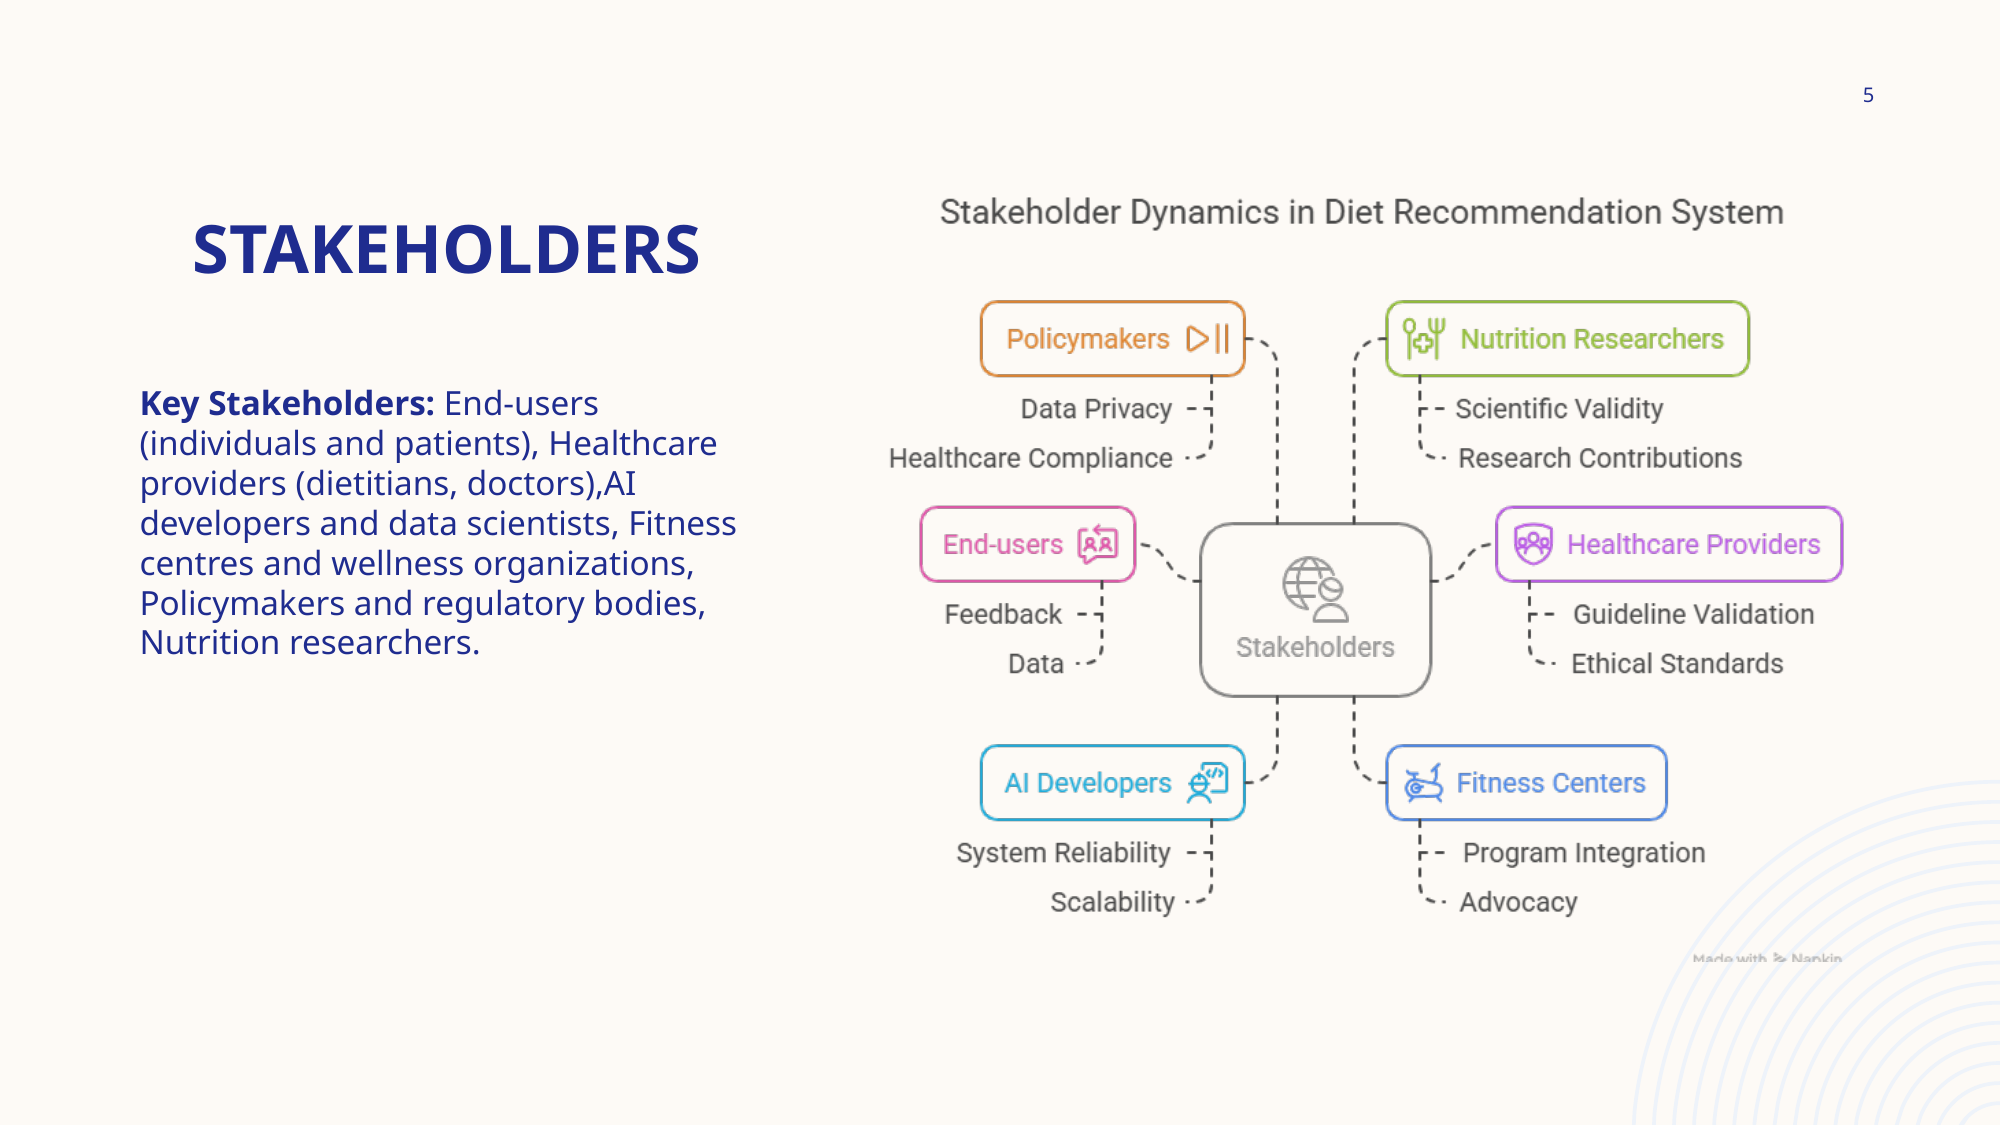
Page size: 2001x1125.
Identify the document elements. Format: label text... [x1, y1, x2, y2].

list Key Stakeholders: End-users (individuals and patients), Healthcare providers (dietitians, doctors),AI developers and data scientists, Fitness centres and wellness organizations, Policymakers and regulatory bodies, Nutrition researchers. [124, 375, 770, 961]
title stakeholders [124, 124, 770, 375]
slide_number 5 [1712, 75, 1875, 116]
picture [850, 121, 1875, 962]
